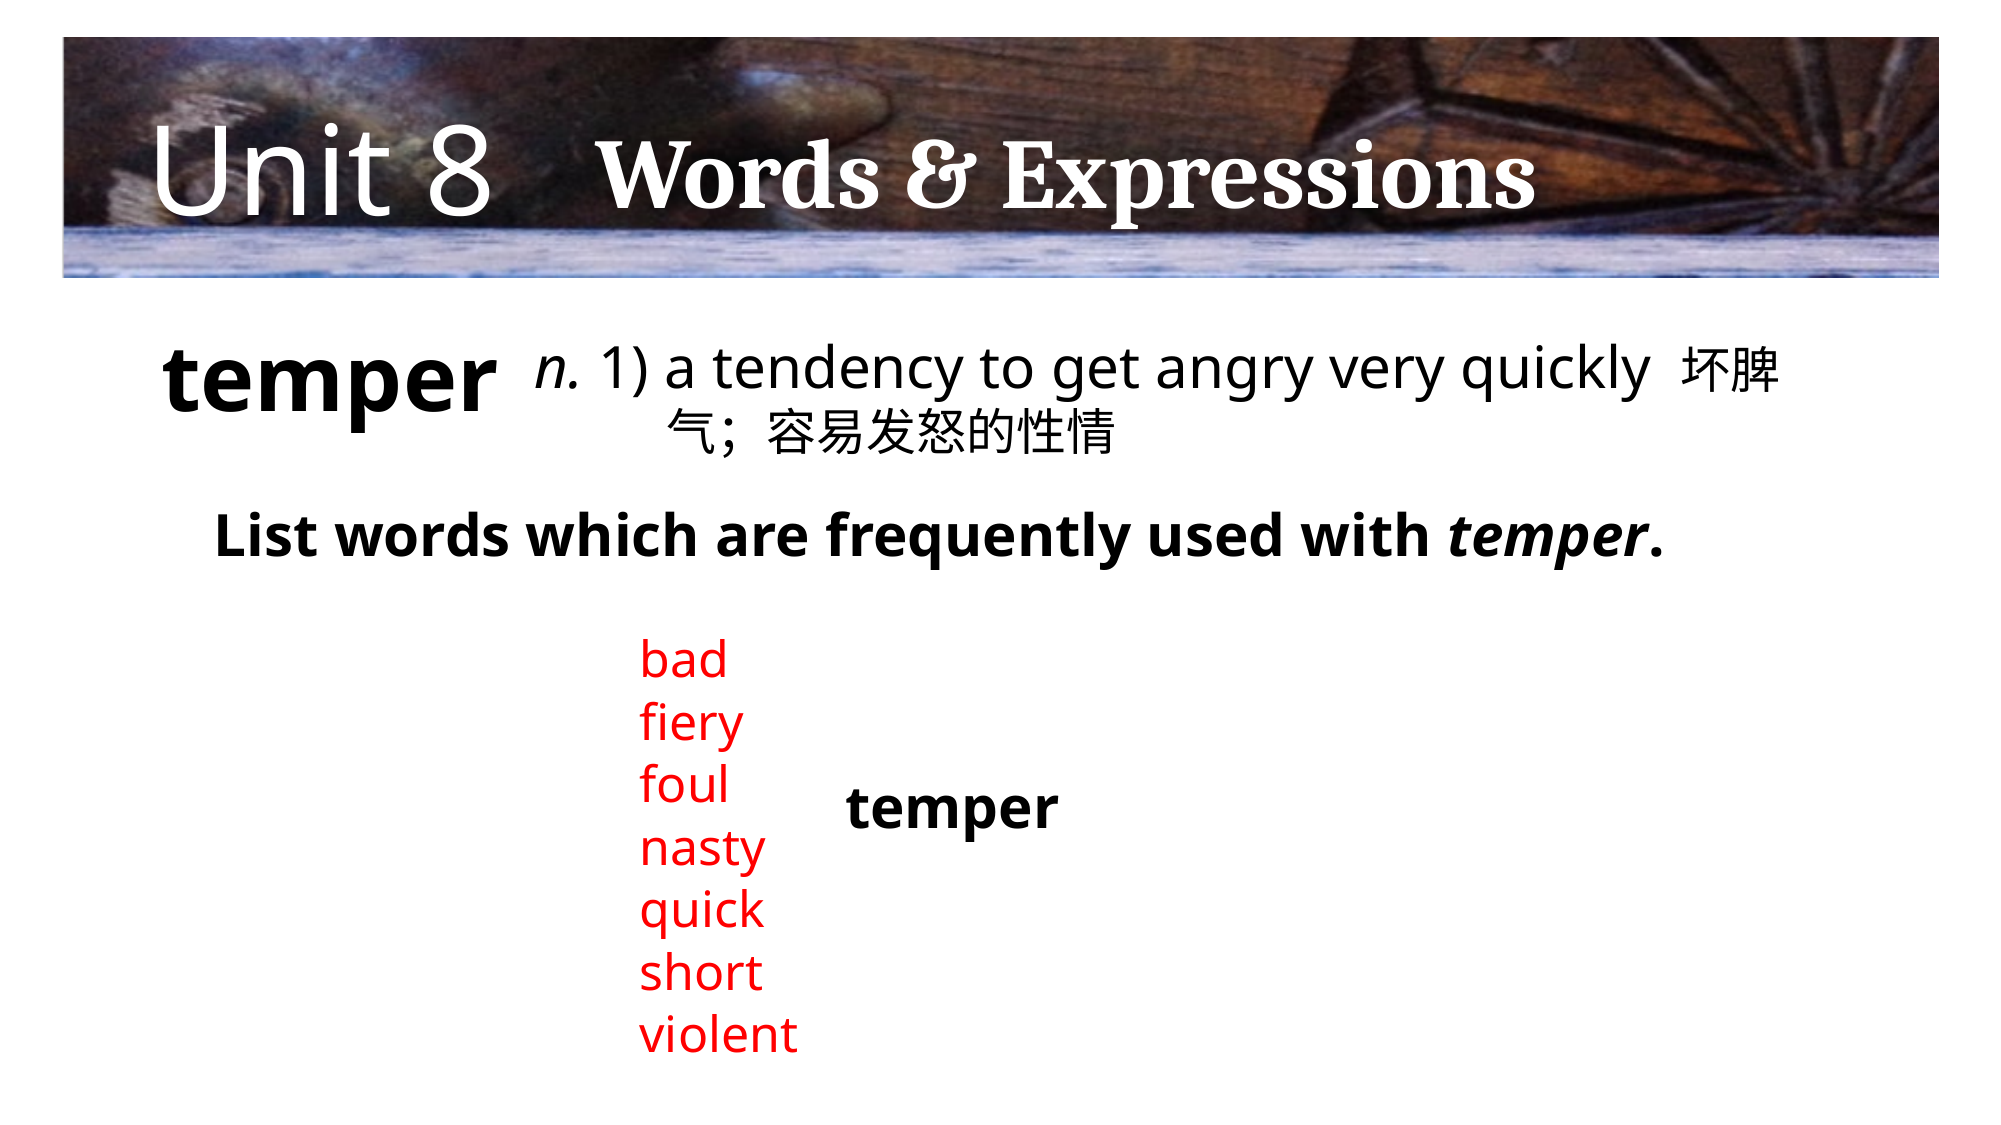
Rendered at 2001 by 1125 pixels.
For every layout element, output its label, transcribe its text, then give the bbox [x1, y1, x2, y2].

text_box List words which are frequently used with temper. [199, 490, 1801, 576]
text_box bad fiery foul nasty quick short violent [624, 620, 1375, 1071]
title temper [145, 316, 772, 447]
text_box n. 1) a tendency to get angry very quickly 坏脾 气；容易发怒的性情 [519, 322, 1902, 441]
picture [61, 37, 1939, 278]
